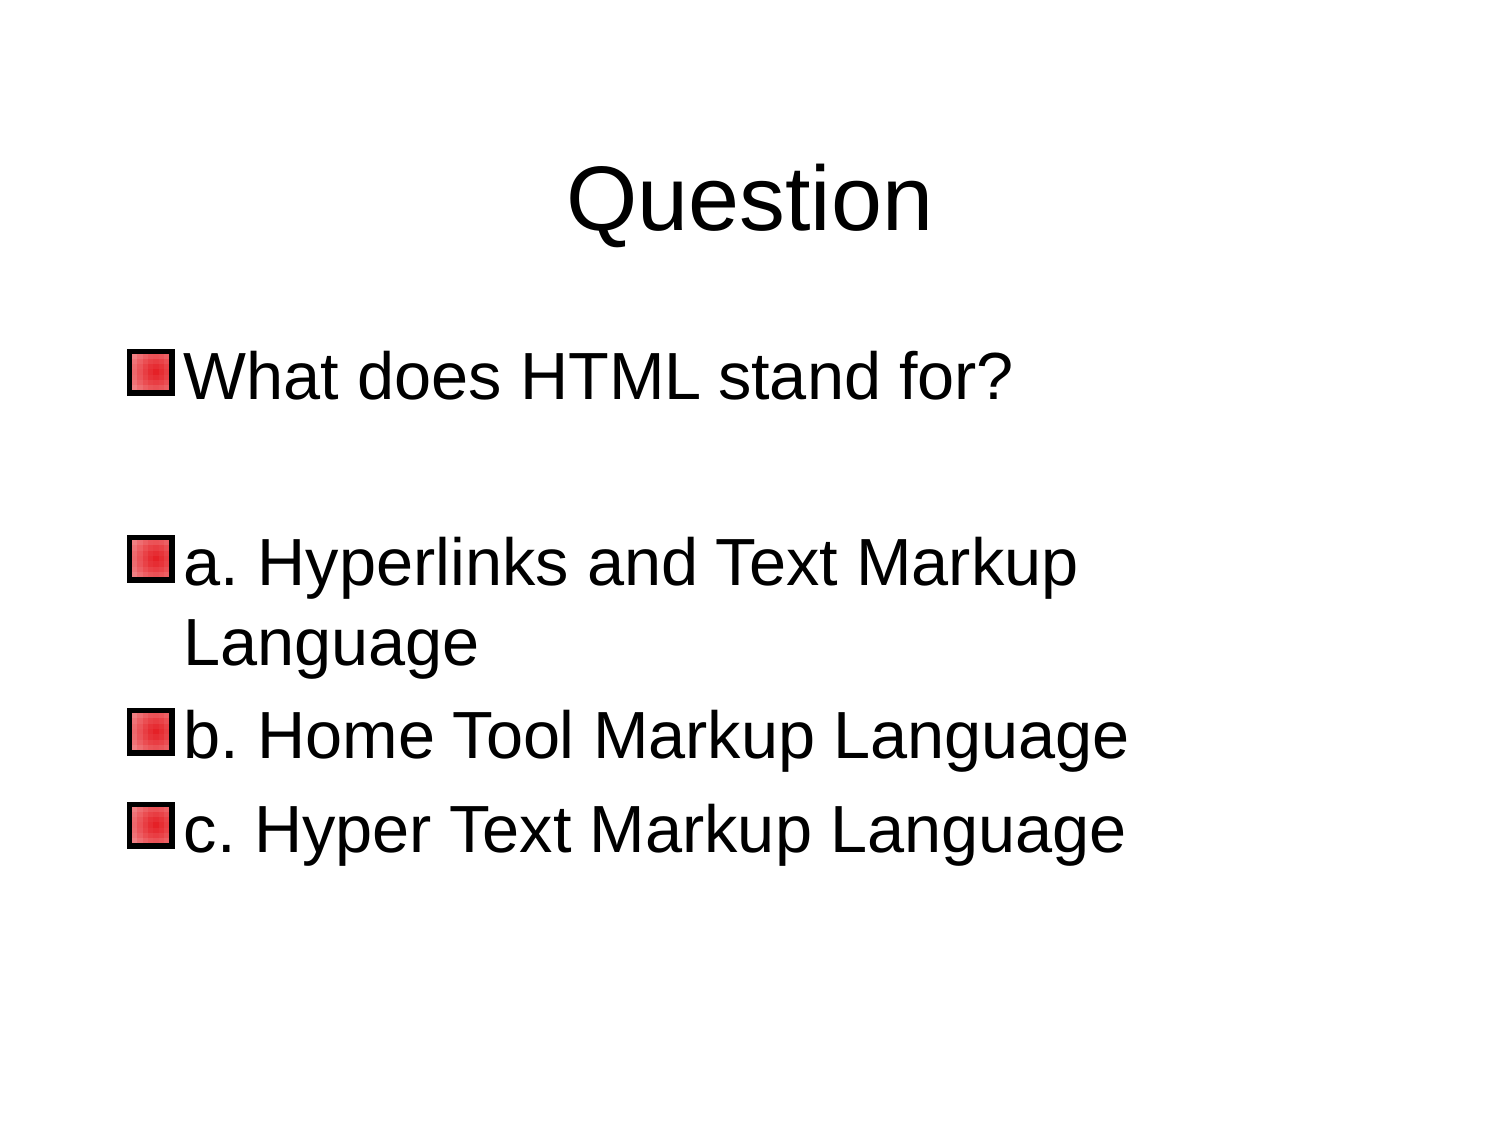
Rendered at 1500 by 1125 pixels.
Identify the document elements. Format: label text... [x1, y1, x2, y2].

title Question [112, 99, 1388, 288]
picture [127, 349, 175, 396]
list What does HTML stand for? a. Hyperlinks and Text Markup Language b. Home Tool Markup Language c. Hyper Text Markup Language [112, 324, 1388, 1000]
picture [127, 708, 175, 756]
picture [127, 802, 175, 849]
picture [127, 535, 175, 583]
